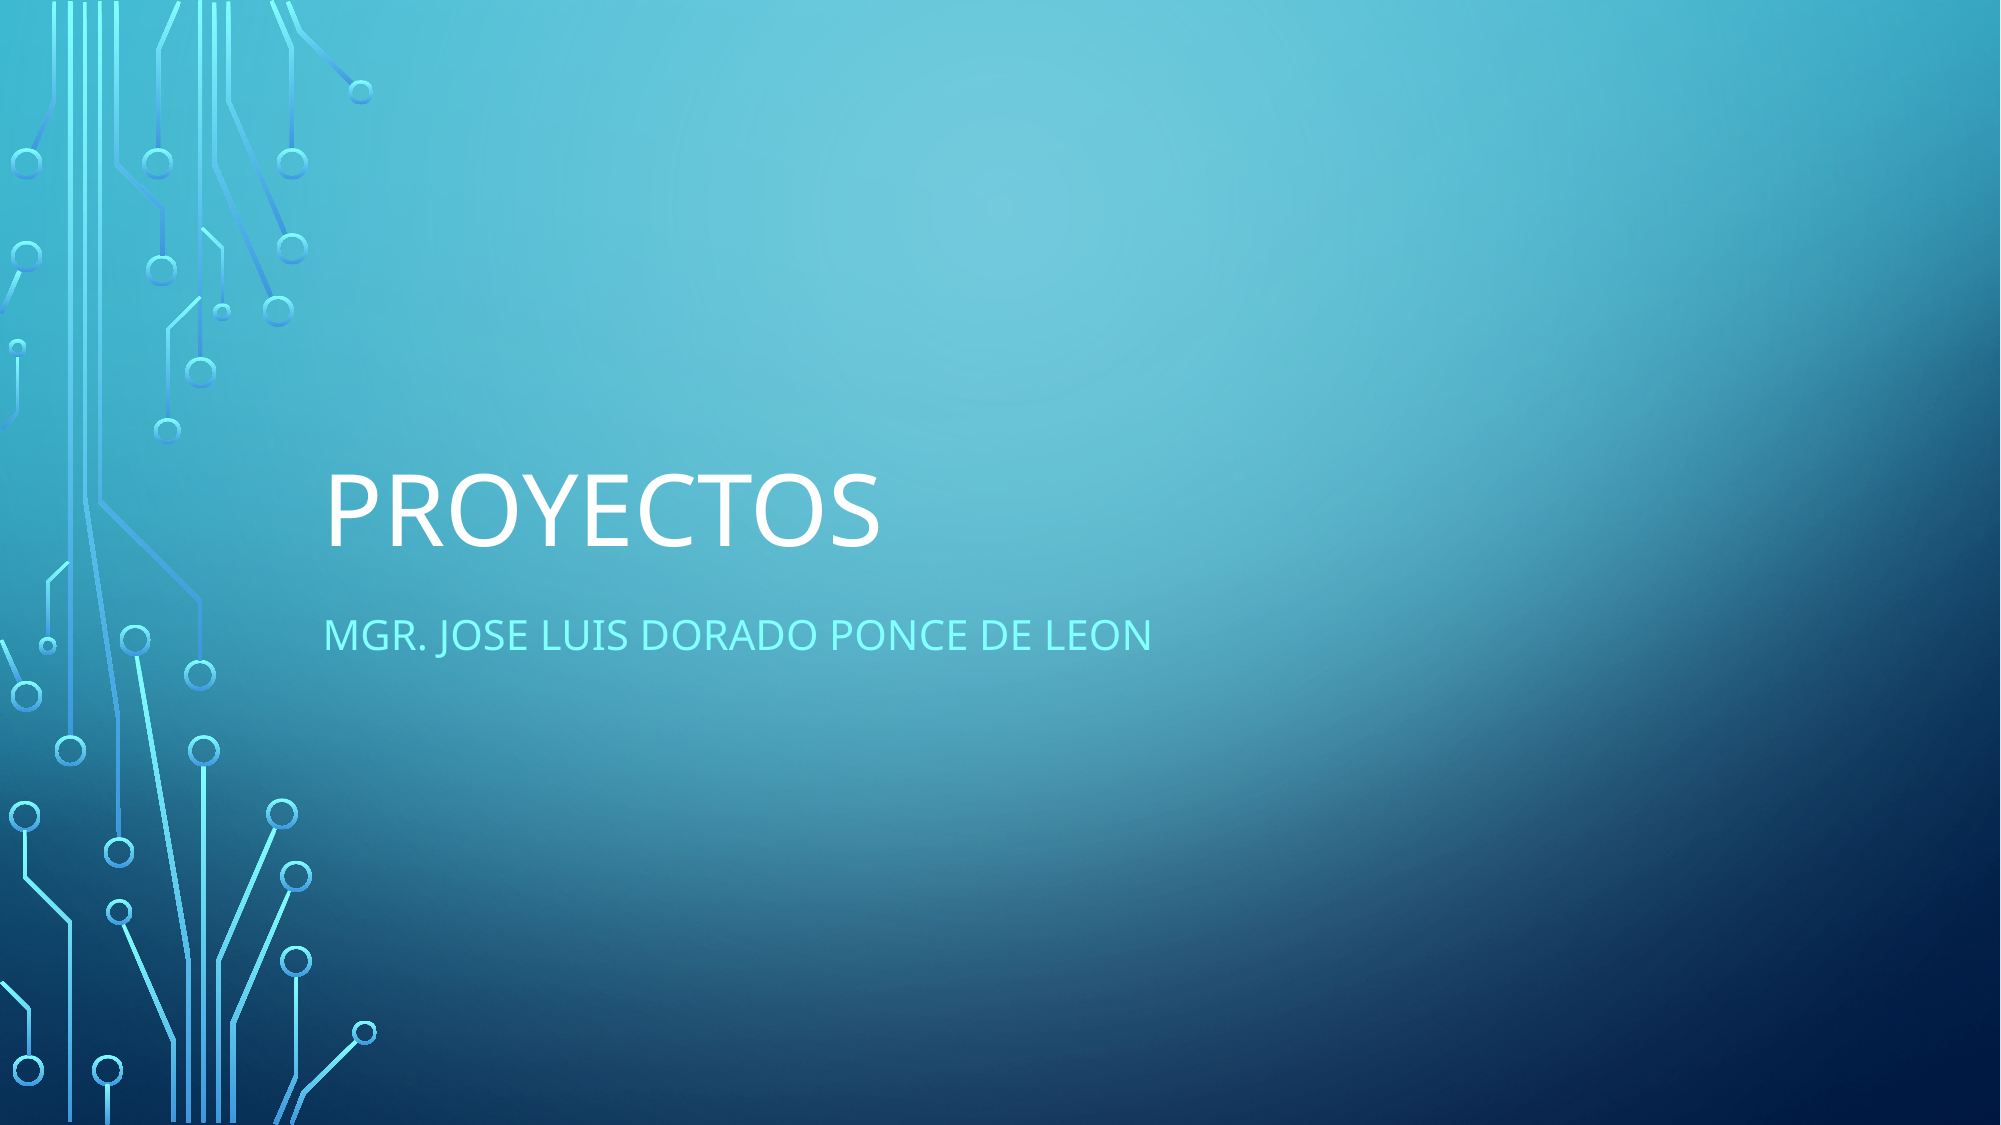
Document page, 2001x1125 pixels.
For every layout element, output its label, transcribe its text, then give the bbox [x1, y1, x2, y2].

subtitle Mgr. Jose Luis Dorado Ponce de leon [307, 590, 1750, 863]
title Proyectos [307, 184, 1750, 576]
